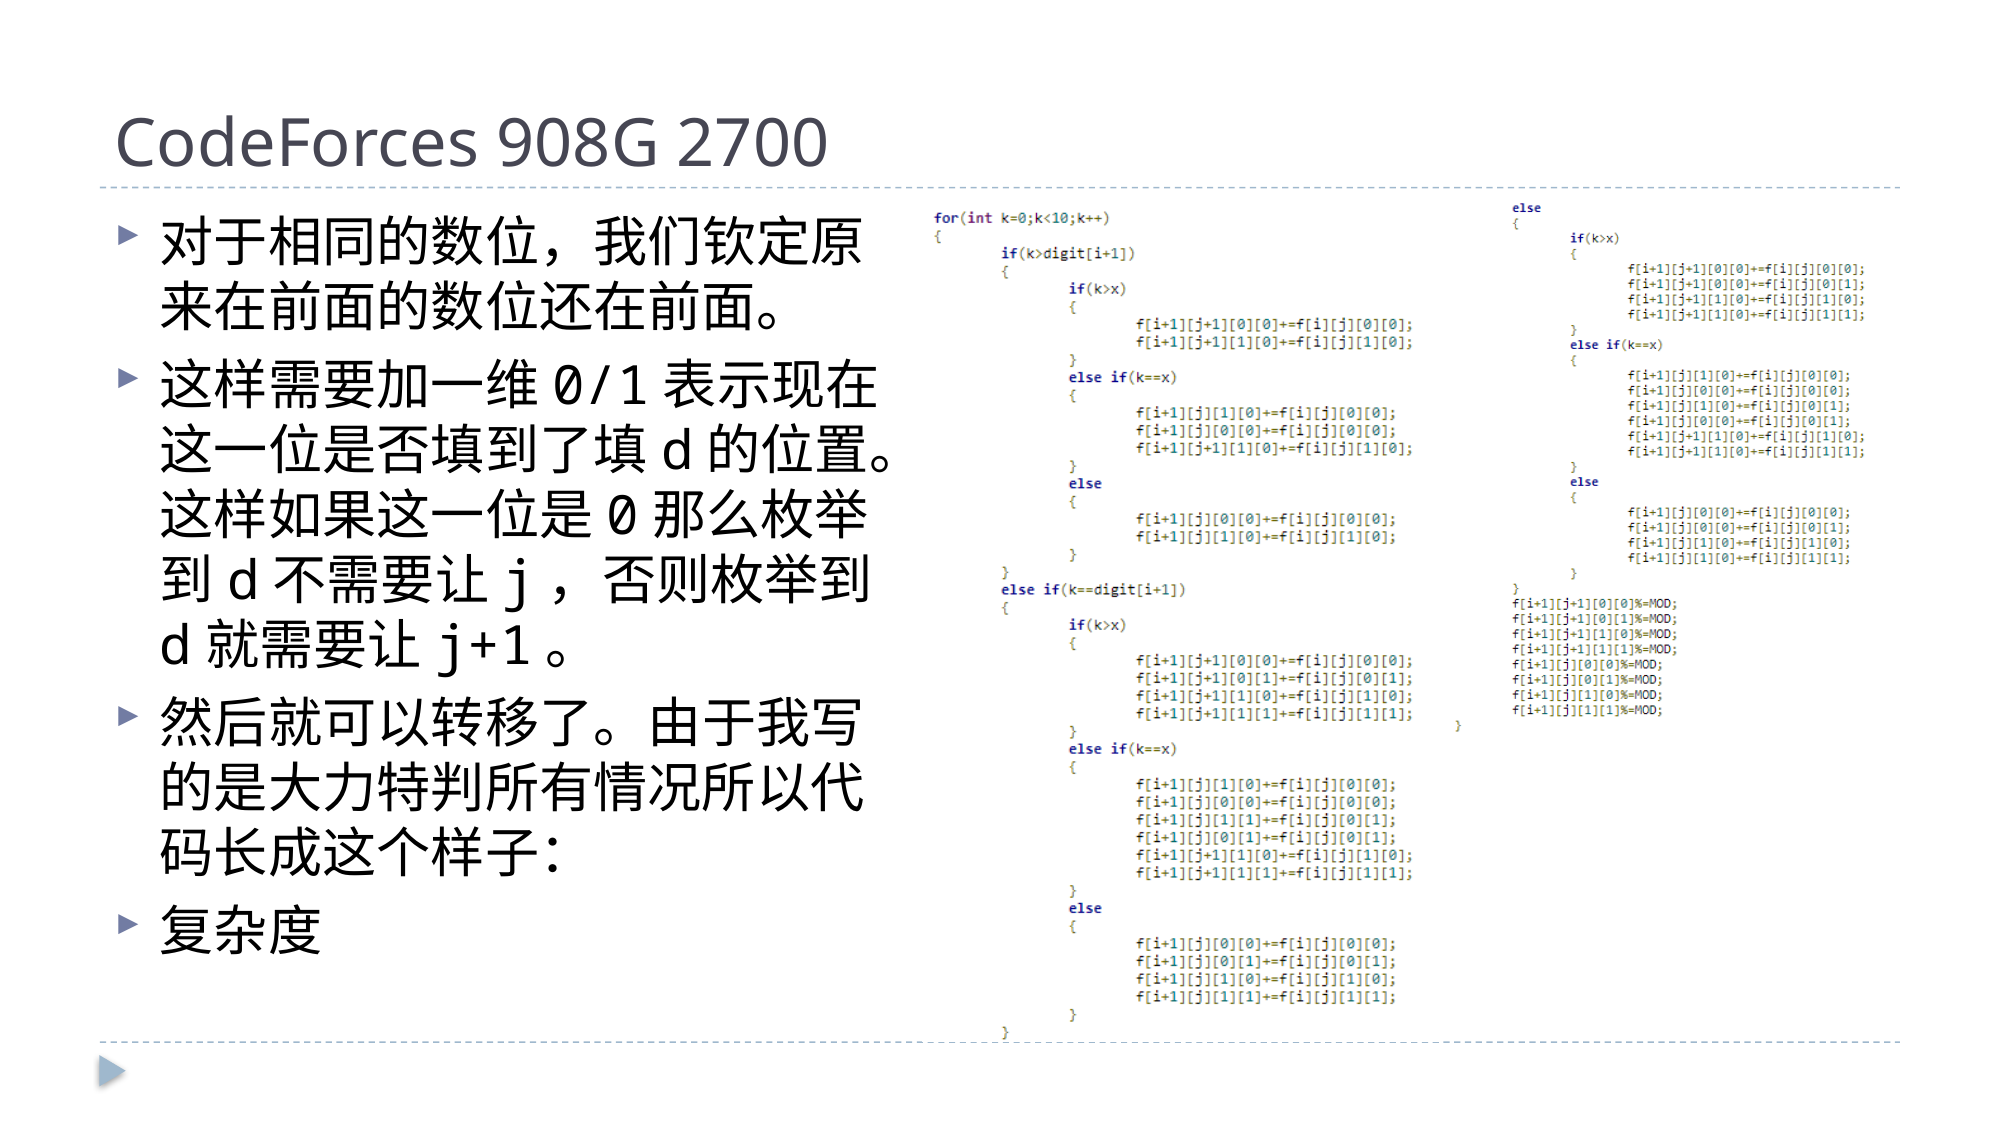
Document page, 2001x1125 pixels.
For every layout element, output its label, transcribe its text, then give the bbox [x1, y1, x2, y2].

title CodeForces 908G 2700 [99, 24, 1900, 188]
picture [922, 199, 1901, 1043]
